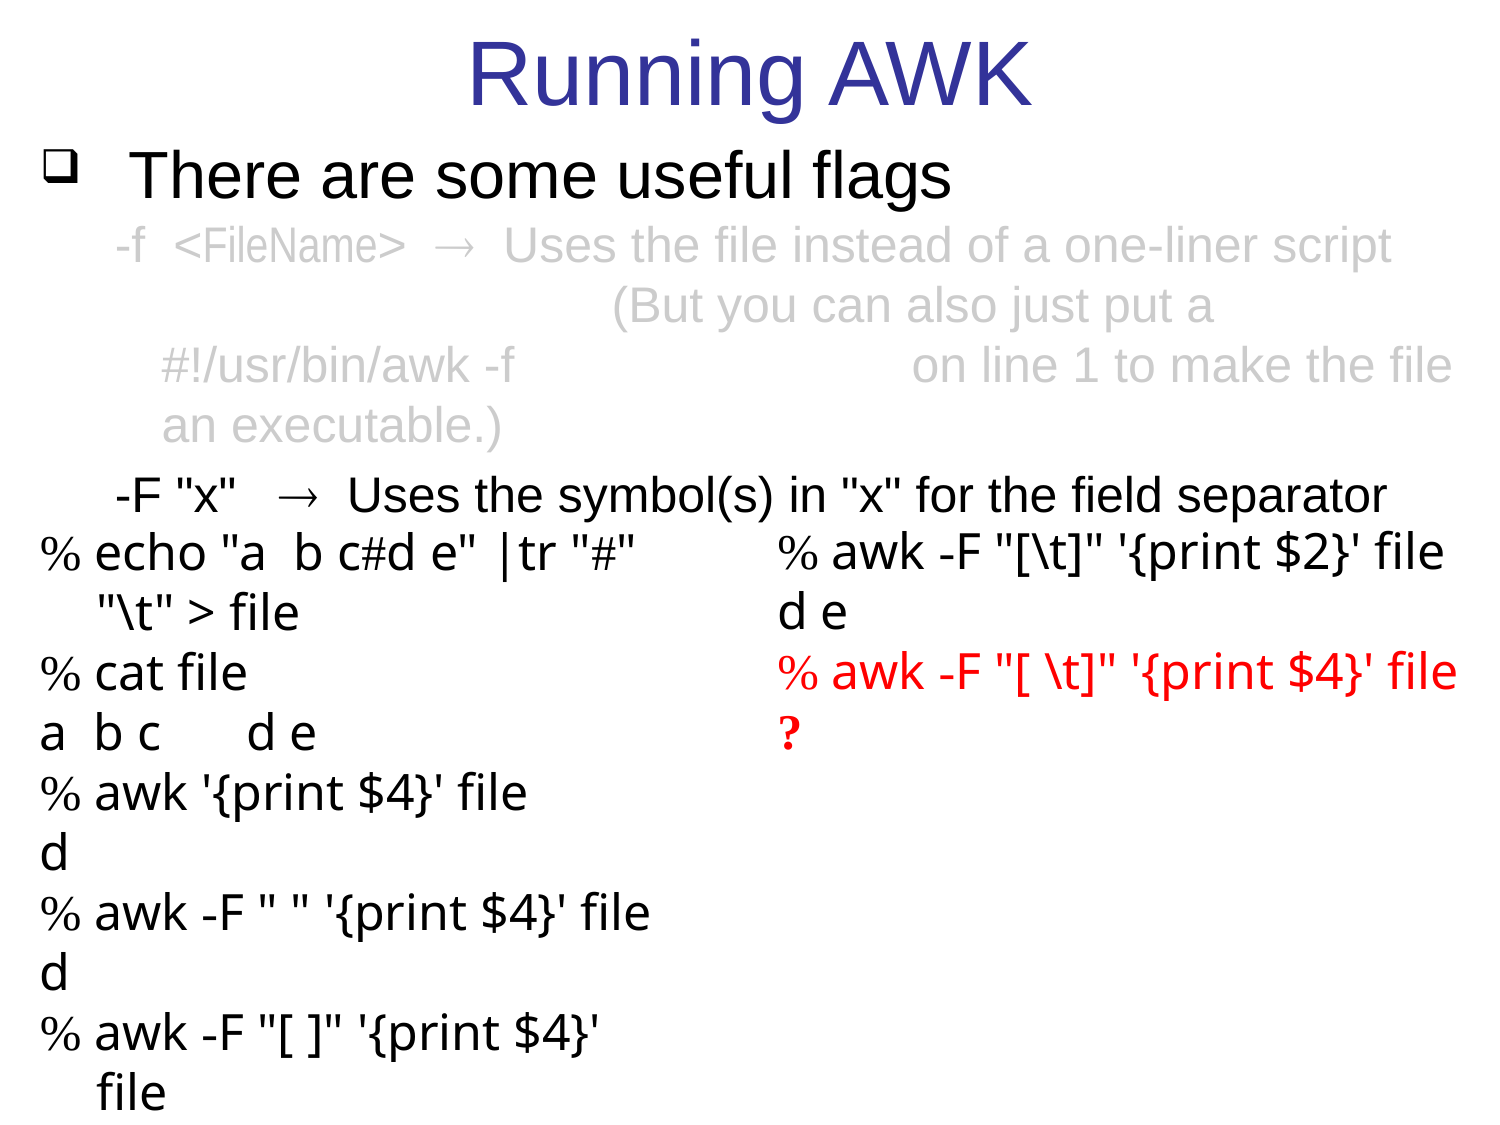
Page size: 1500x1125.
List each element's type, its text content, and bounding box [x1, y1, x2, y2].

list % echo "a b c#d e" |tr "#" "\t" > file % cat file a b c d e % awk '{print $4}' file d % awk -F " " '{print $4}' file d % awk -F "[ ]" '{print $4}' file c d [24, 512, 701, 1125]
text_box % awk -F "[\t]" '{print $2}' file d e % awk -F "[ \t]" '{print $4}' file ?c % awk -F "[ \t]*" '{print $4}' file d % awk '{print $4}' file d [762, 512, 1500, 1013]
text_box There are some useful flags -f <FileName>  Uses the file instead of a one-liner script (But you can also just put a #!/usr/bin/awk -f on line 1 to make the file an executable.) -F "x"  Uses the symbol(s) in "x" for the field separator [24, 124, 1475, 488]
title Running AWK [24, 0, 1476, 138]
